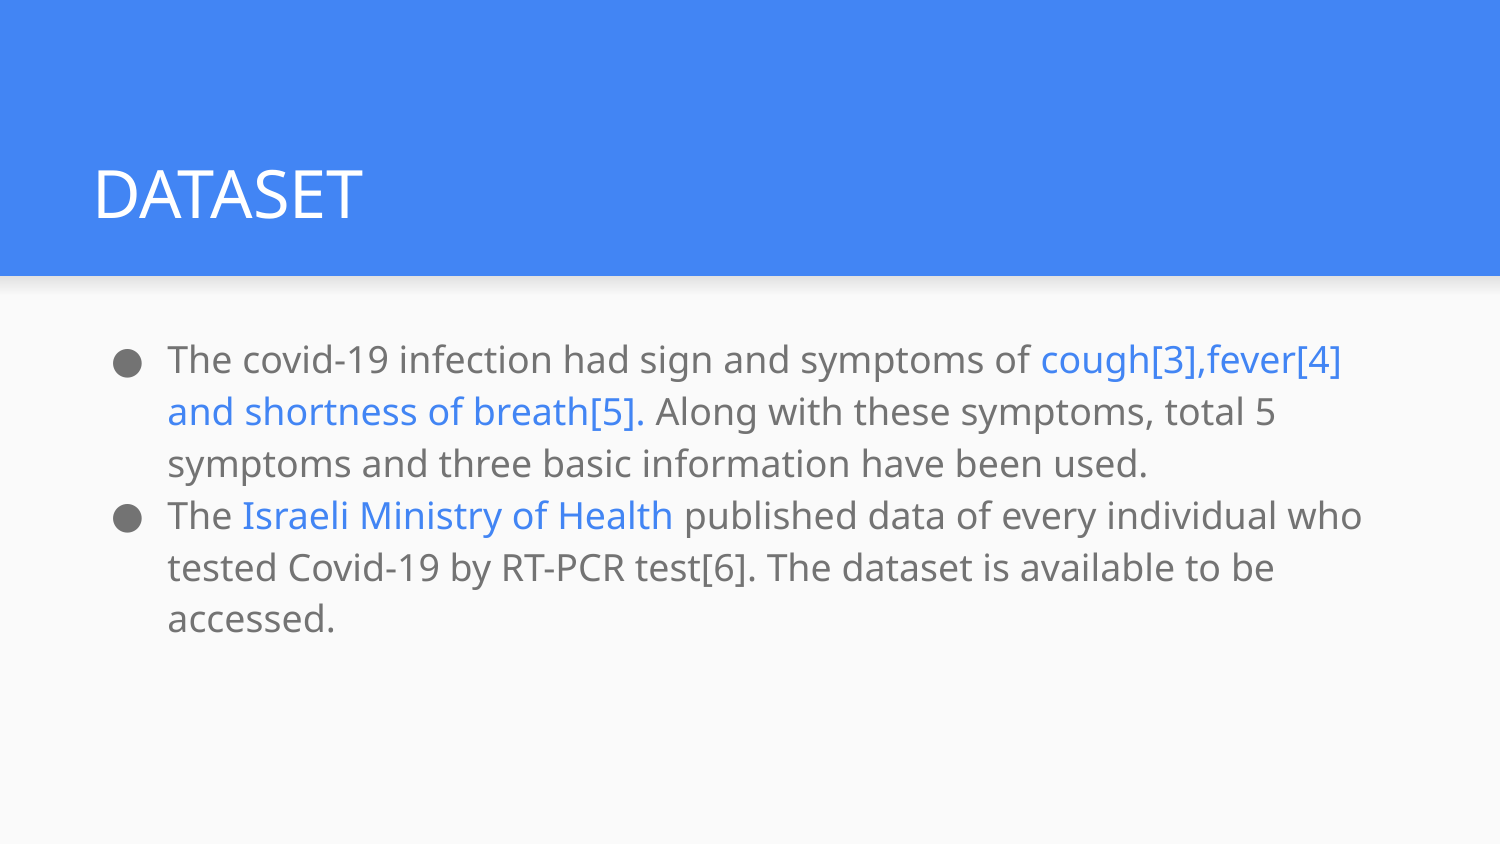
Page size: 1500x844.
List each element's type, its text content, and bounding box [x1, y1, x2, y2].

title DATASET [77, 121, 1427, 248]
list The covid-19 infection had sign and symptoms of cough[3],fever[4] and shortness of breath[5]. Along with these symptoms, total 5 symptoms and three basic information have been used. The Israeli Ministry of Health published data of every individual who tested Covid-19 by RT-PCR test[6]. The dataset is available to be accessed. [77, 314, 1427, 760]
